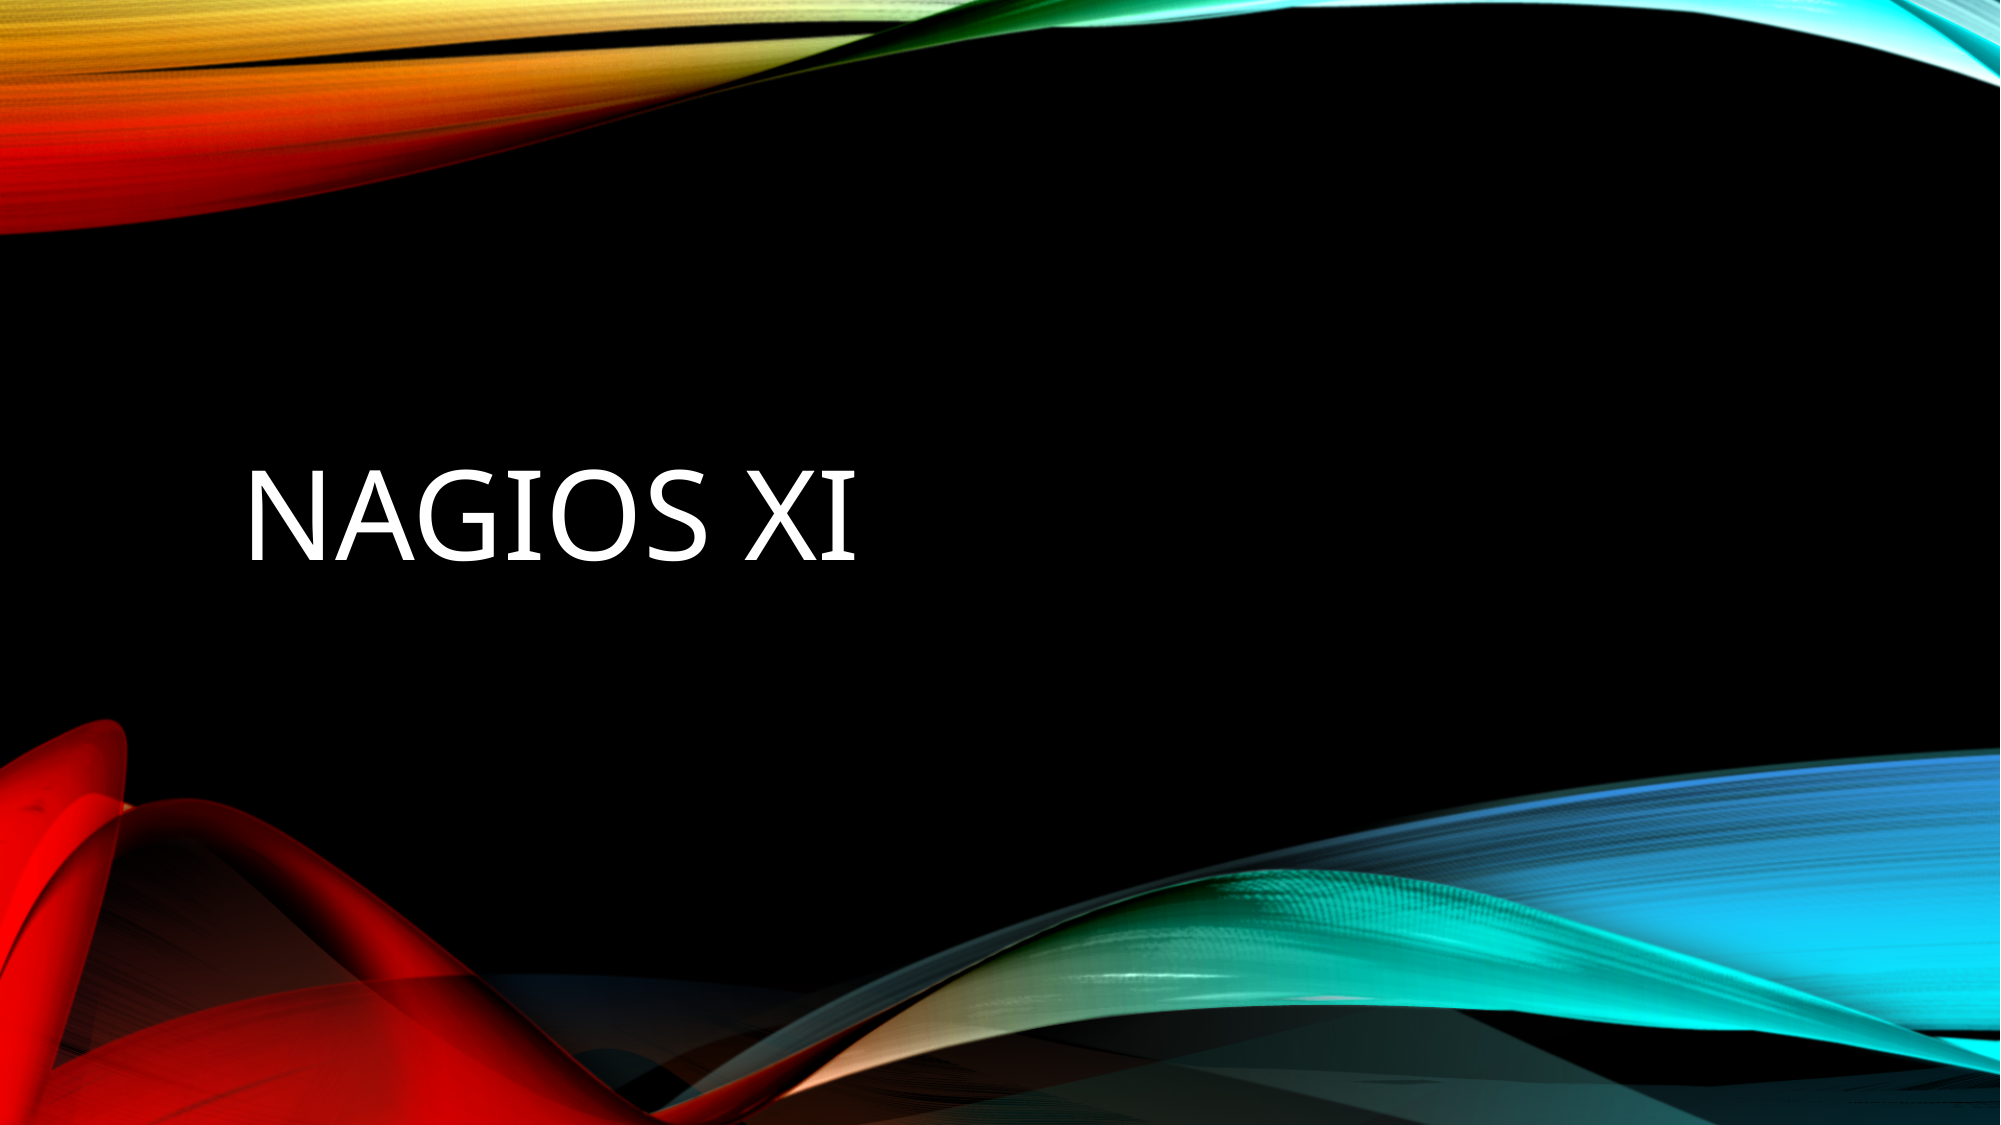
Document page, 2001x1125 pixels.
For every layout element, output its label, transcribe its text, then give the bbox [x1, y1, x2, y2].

picture [0, 0, 2000, 237]
picture [0, 717, 2000, 1125]
title Nagios XI [225, 295, 1775, 596]
